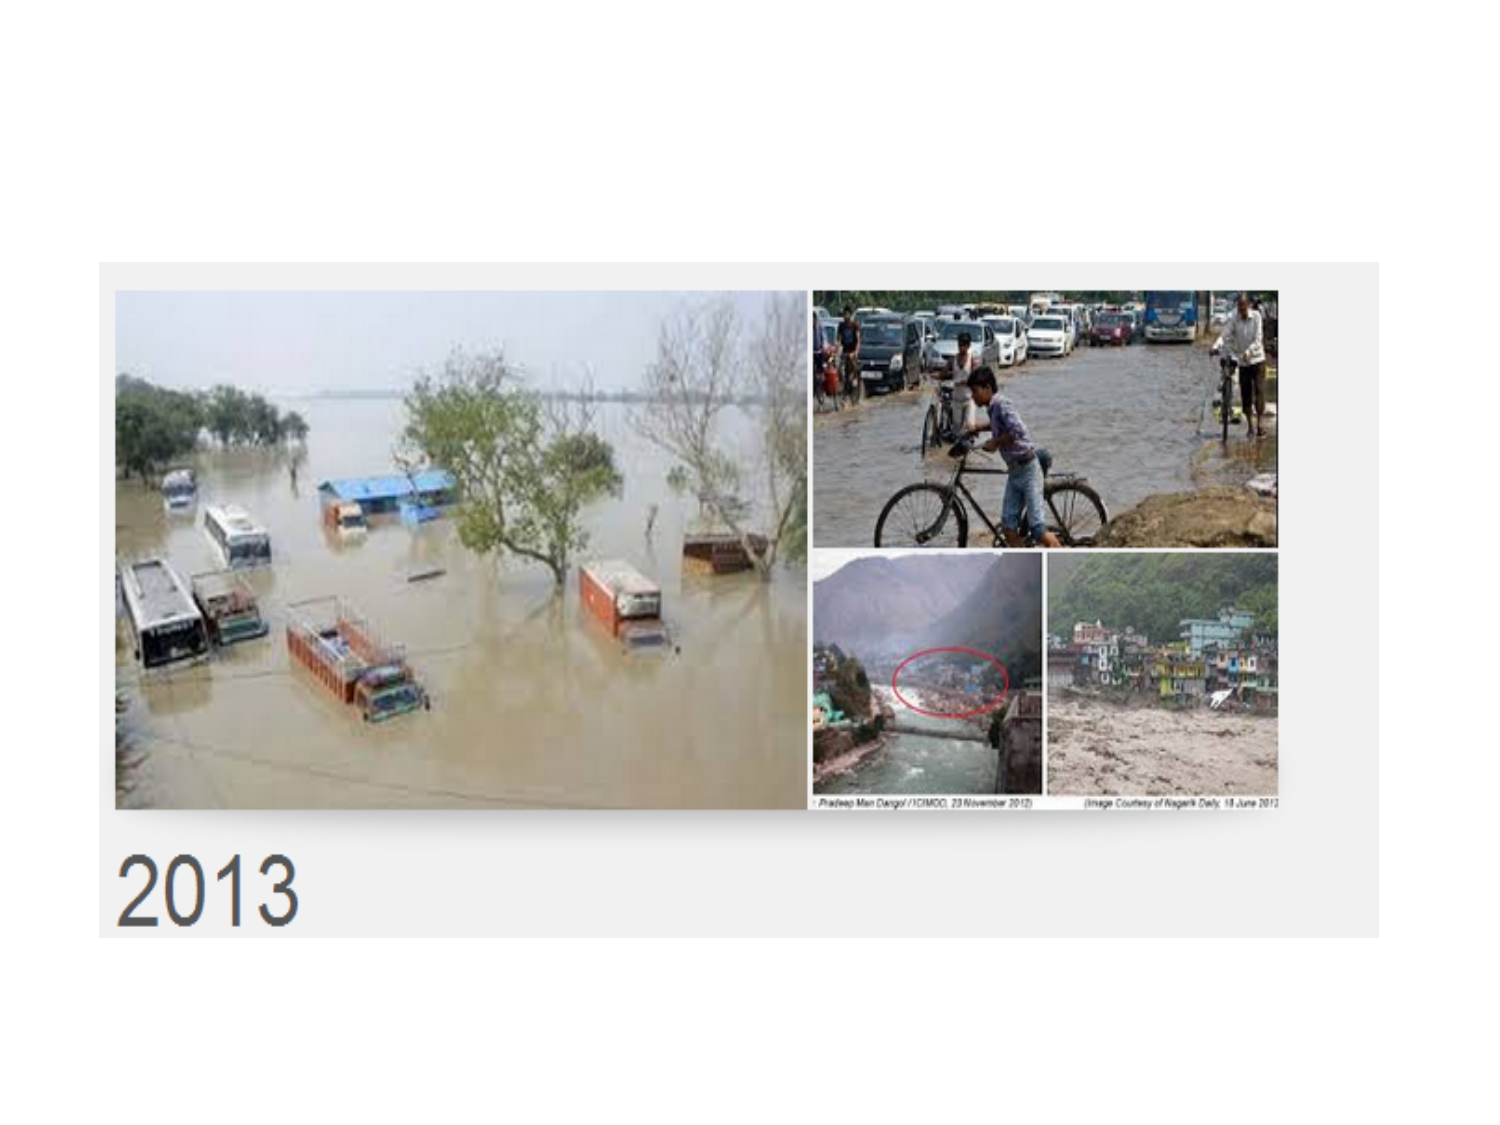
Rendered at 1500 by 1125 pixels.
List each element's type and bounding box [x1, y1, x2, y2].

picture [99, 262, 1379, 938]
